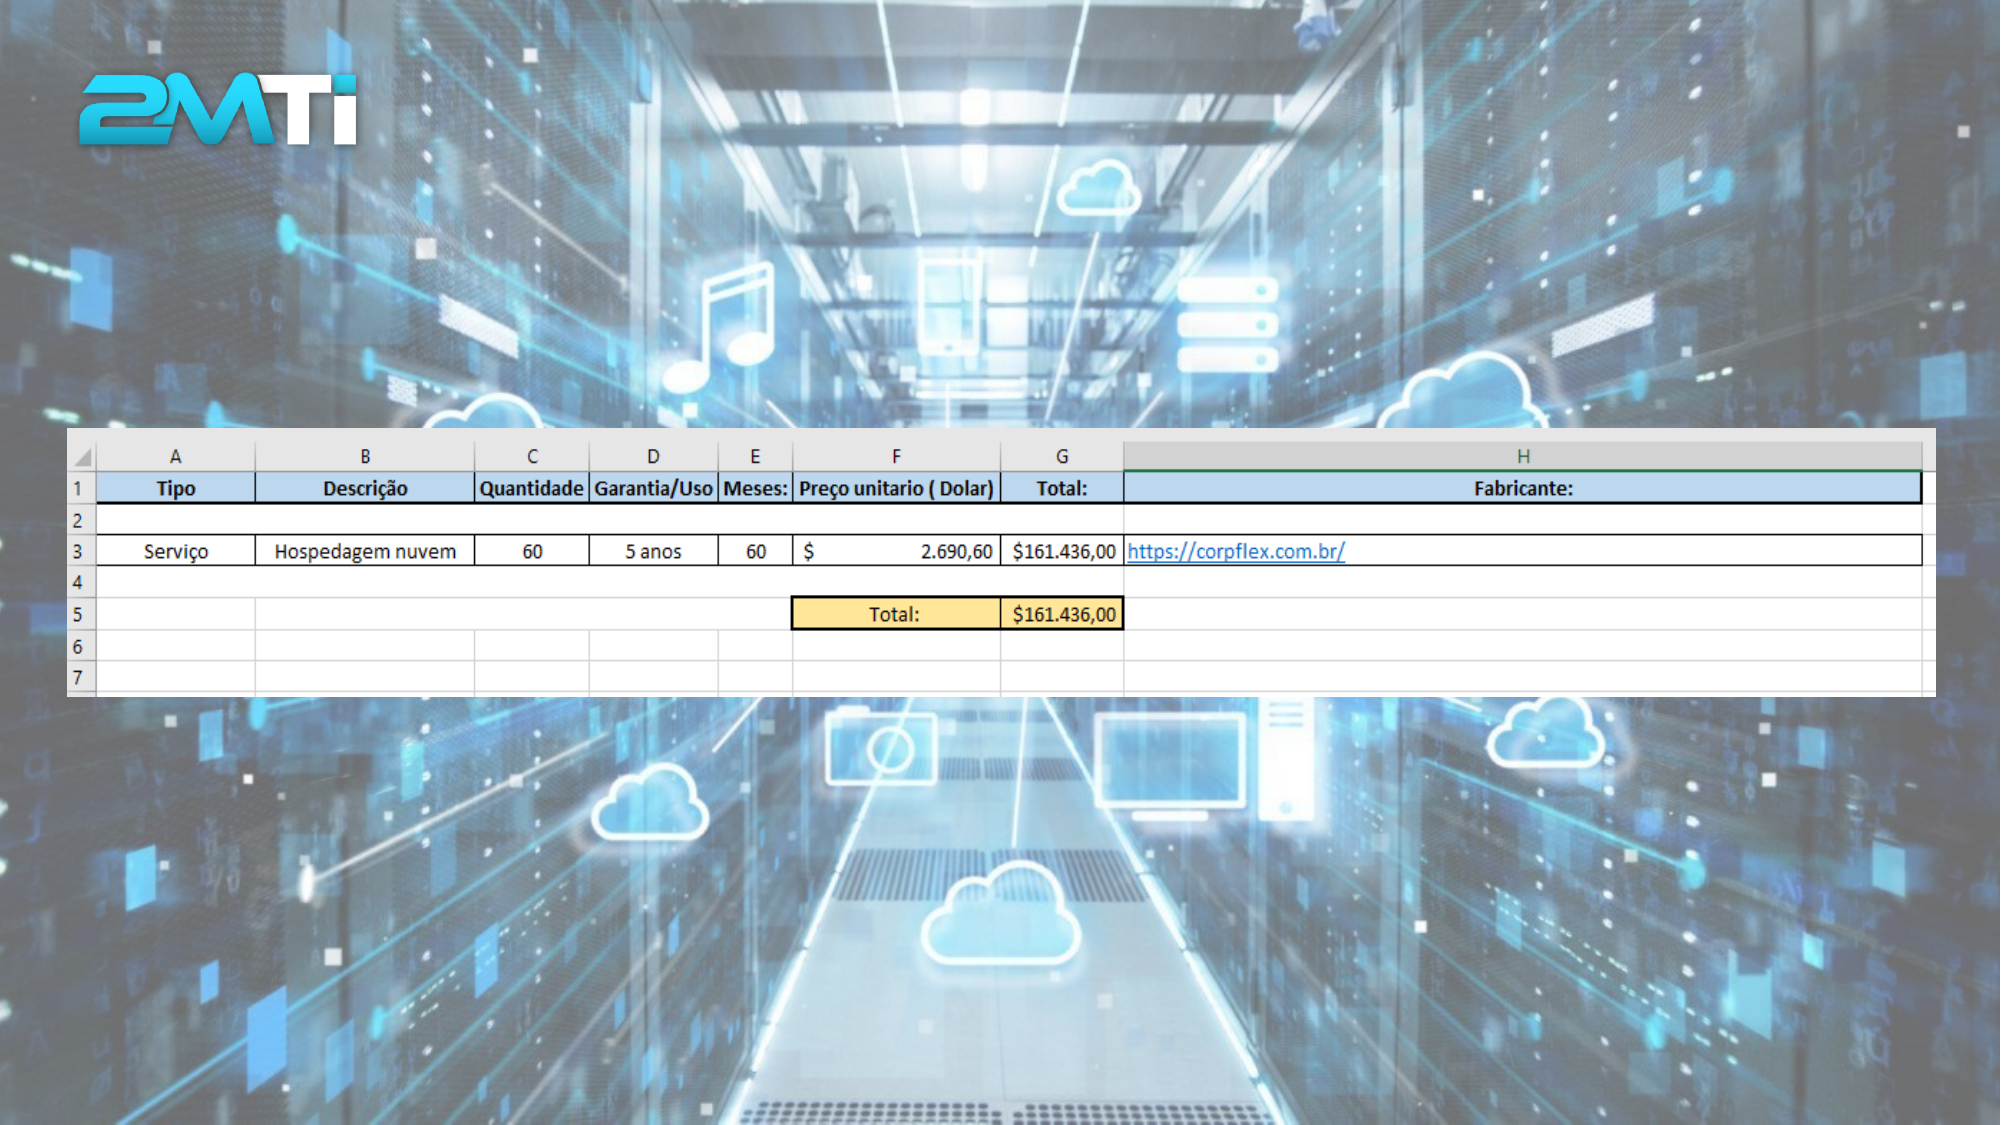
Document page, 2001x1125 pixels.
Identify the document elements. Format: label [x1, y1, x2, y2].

picture [67, 428, 1936, 697]
picture [67, 28, 368, 188]
